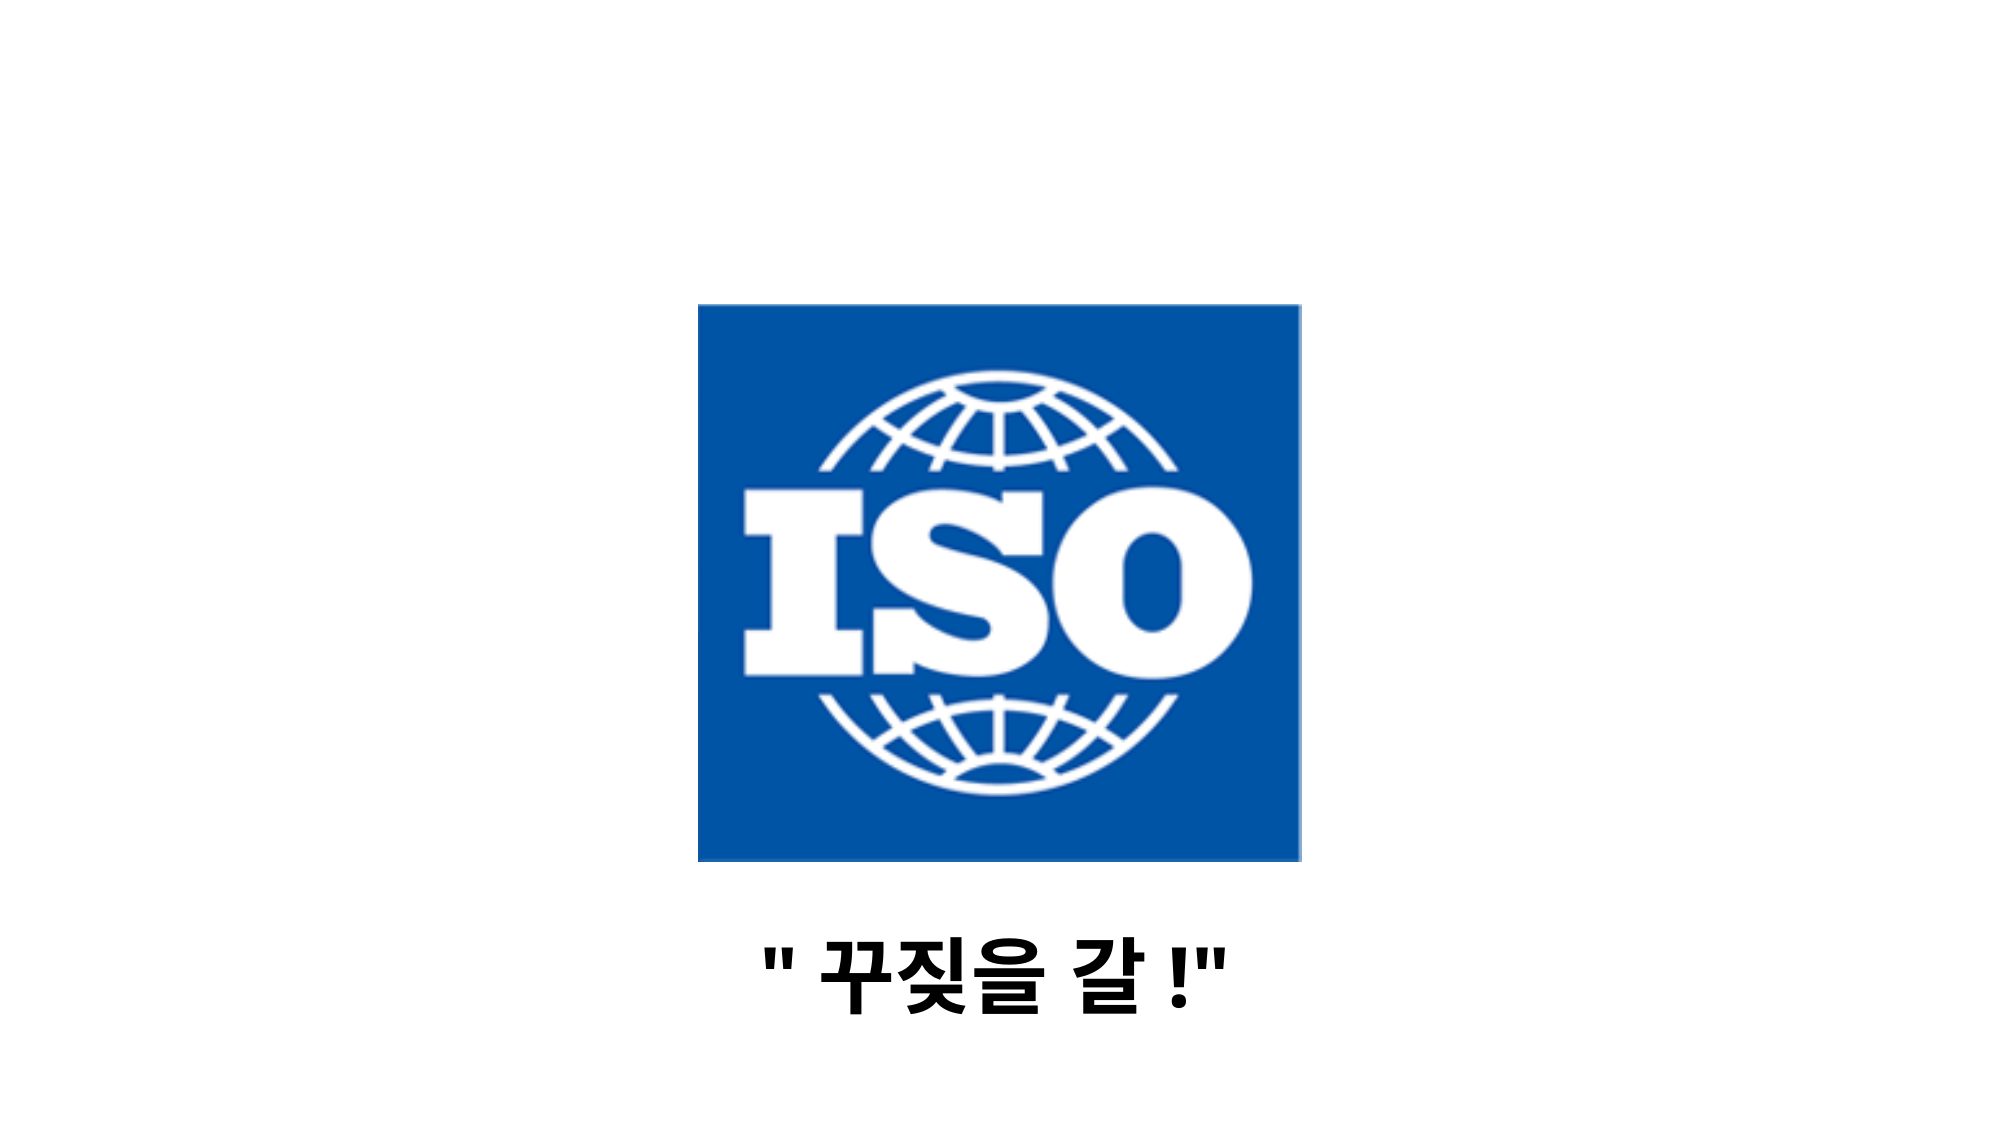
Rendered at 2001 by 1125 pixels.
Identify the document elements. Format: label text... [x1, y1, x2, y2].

text_box "꾸짖을 갈!" [744, 916, 1255, 1032]
picture [698, 303, 1303, 863]
